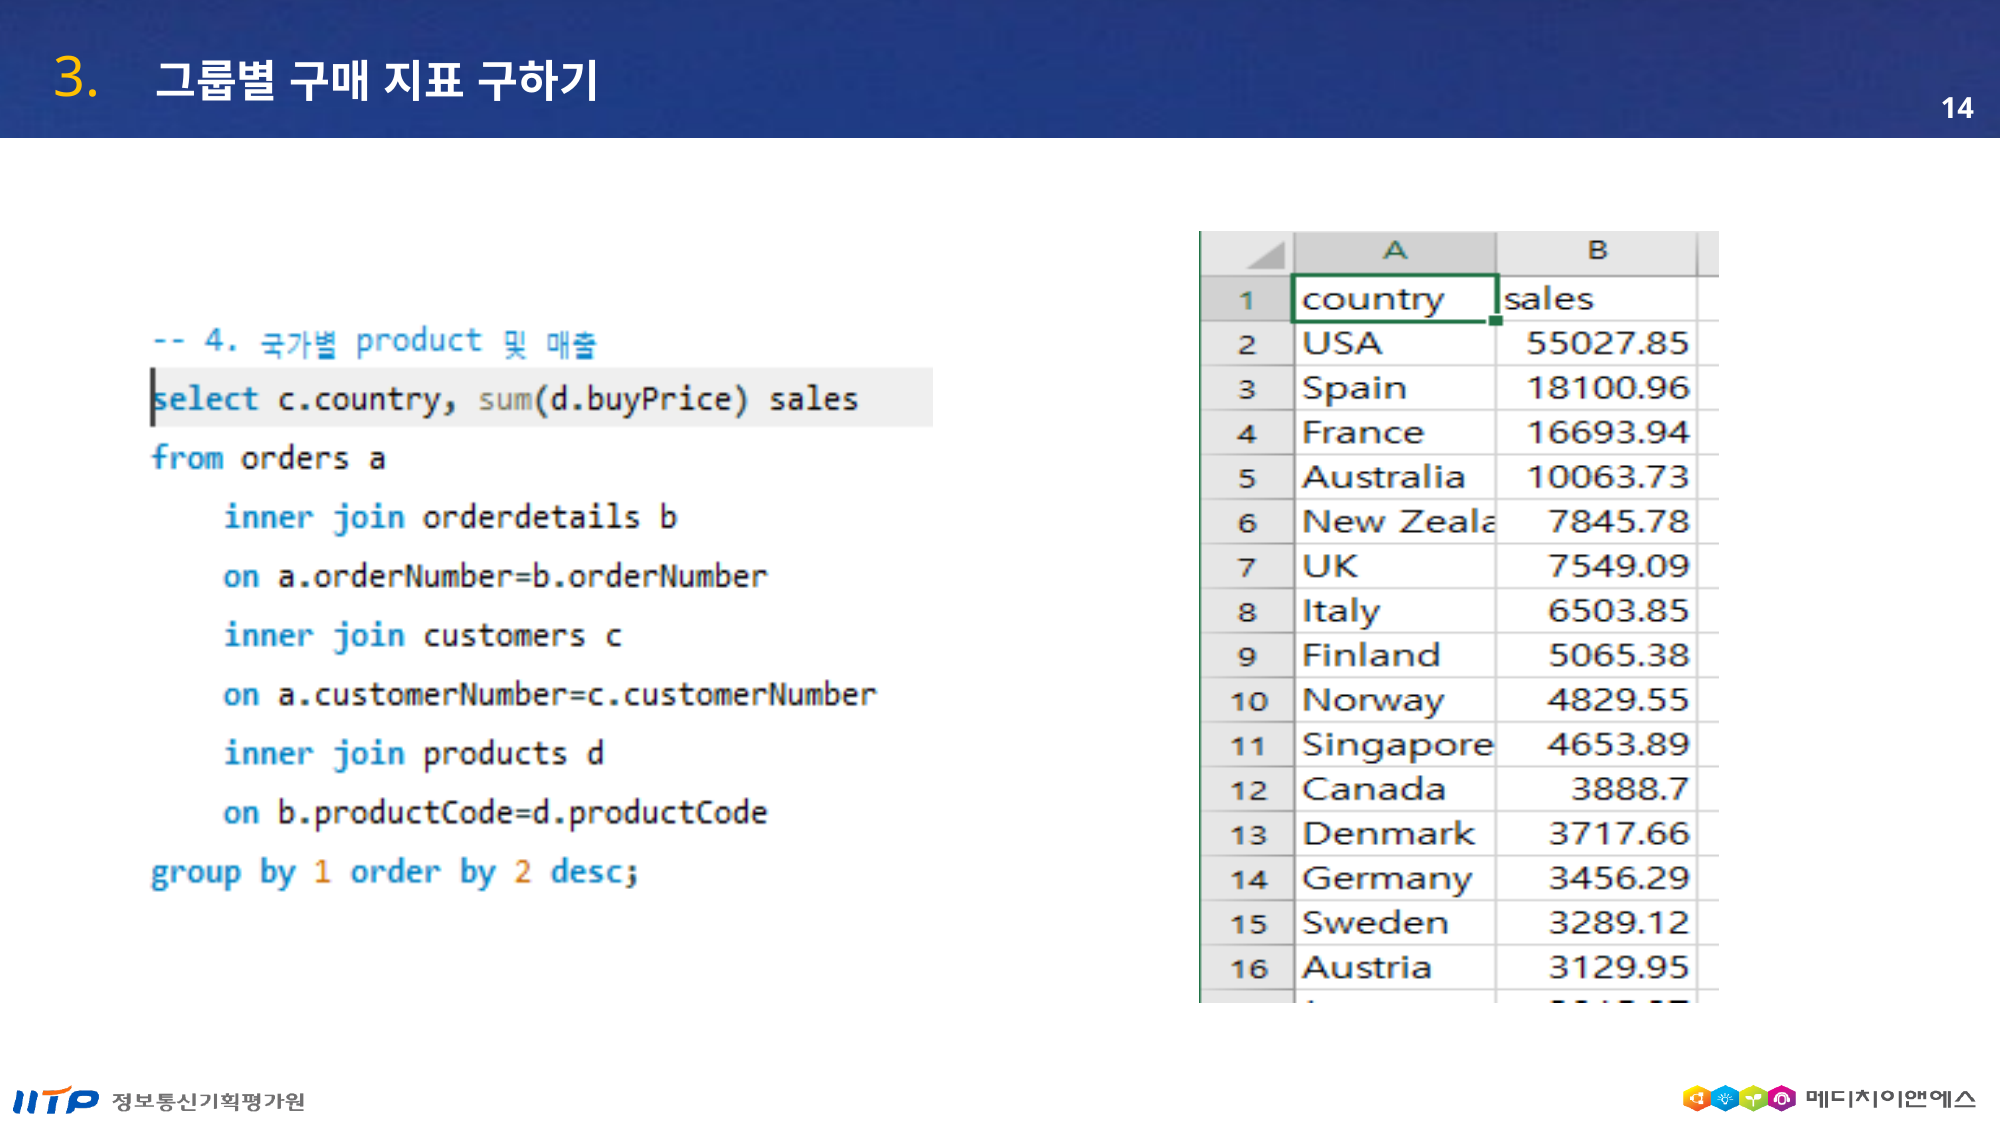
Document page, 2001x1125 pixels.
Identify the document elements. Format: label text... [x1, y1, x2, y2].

picture [13, 1082, 306, 1117]
picture [1199, 231, 1719, 1003]
picture [125, 301, 933, 934]
title 그룹별 구매 지표 구하기 [140, 46, 1459, 115]
slide_number 14 [1891, 92, 1990, 128]
picture [0, 0, 2000, 138]
picture [1667, 1073, 1991, 1123]
list 3. [27, 33, 126, 116]
